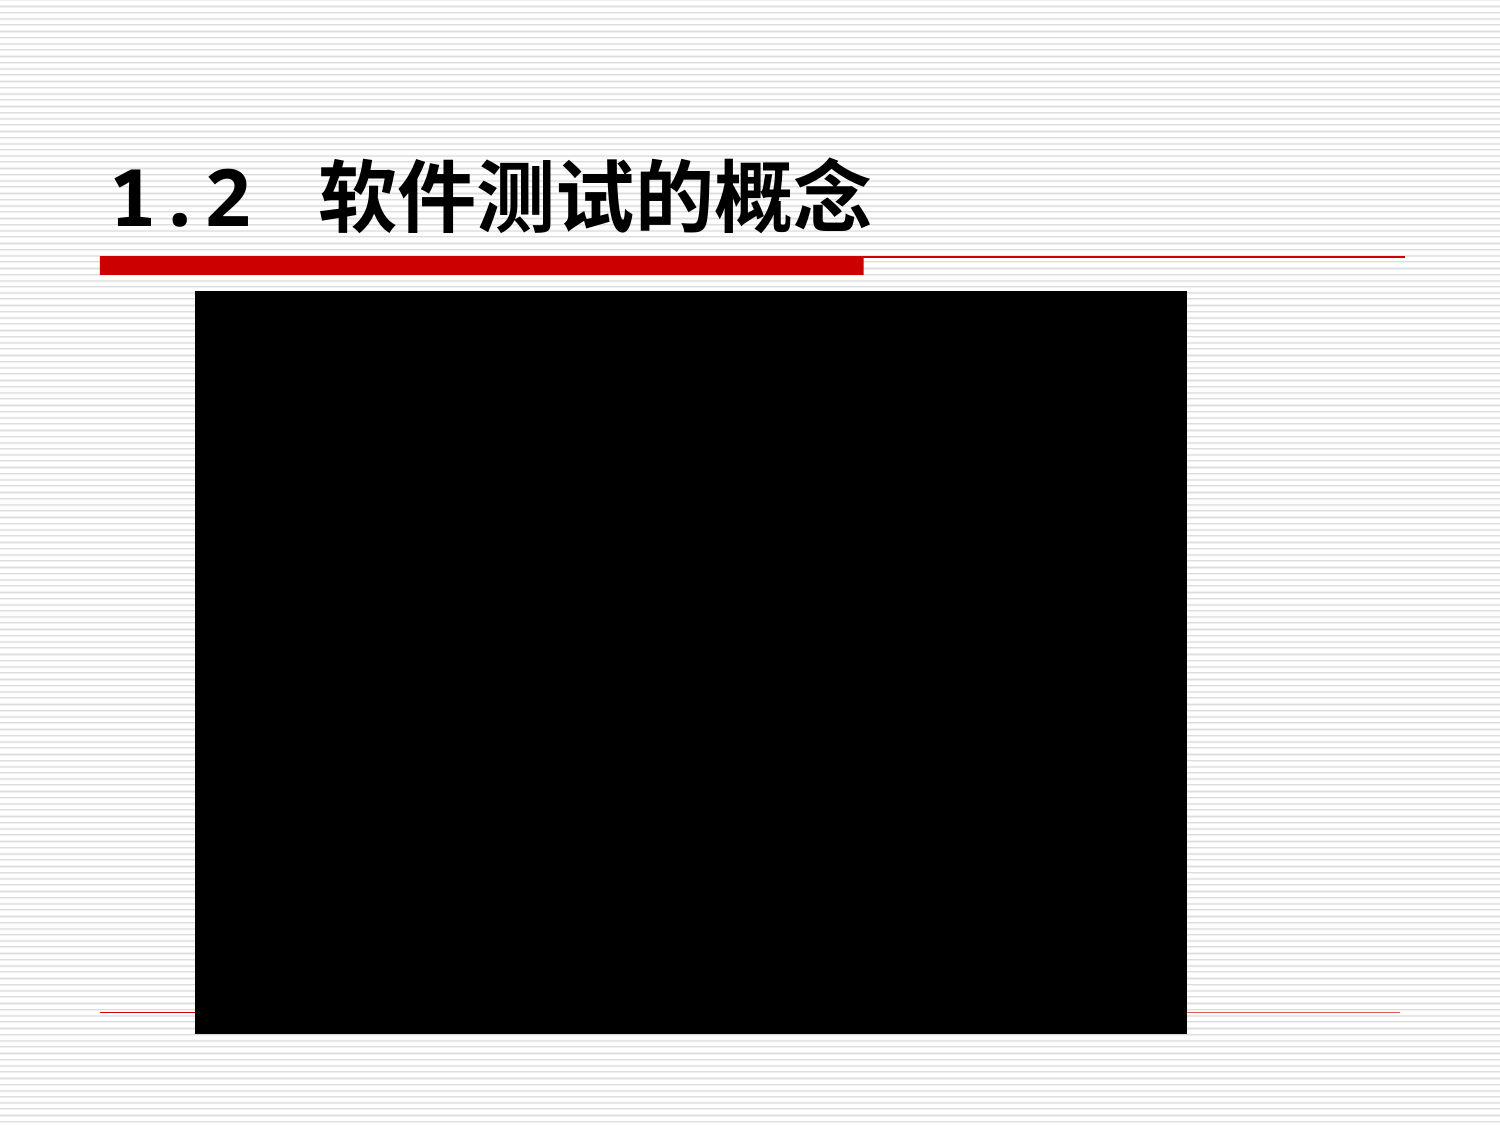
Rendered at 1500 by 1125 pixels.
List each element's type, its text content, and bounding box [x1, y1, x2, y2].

picture [0, 0, 1500, 1125]
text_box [194, 290, 1188, 1036]
text_box 1.2 软件测试的概念 [94, 49, 1407, 250]
